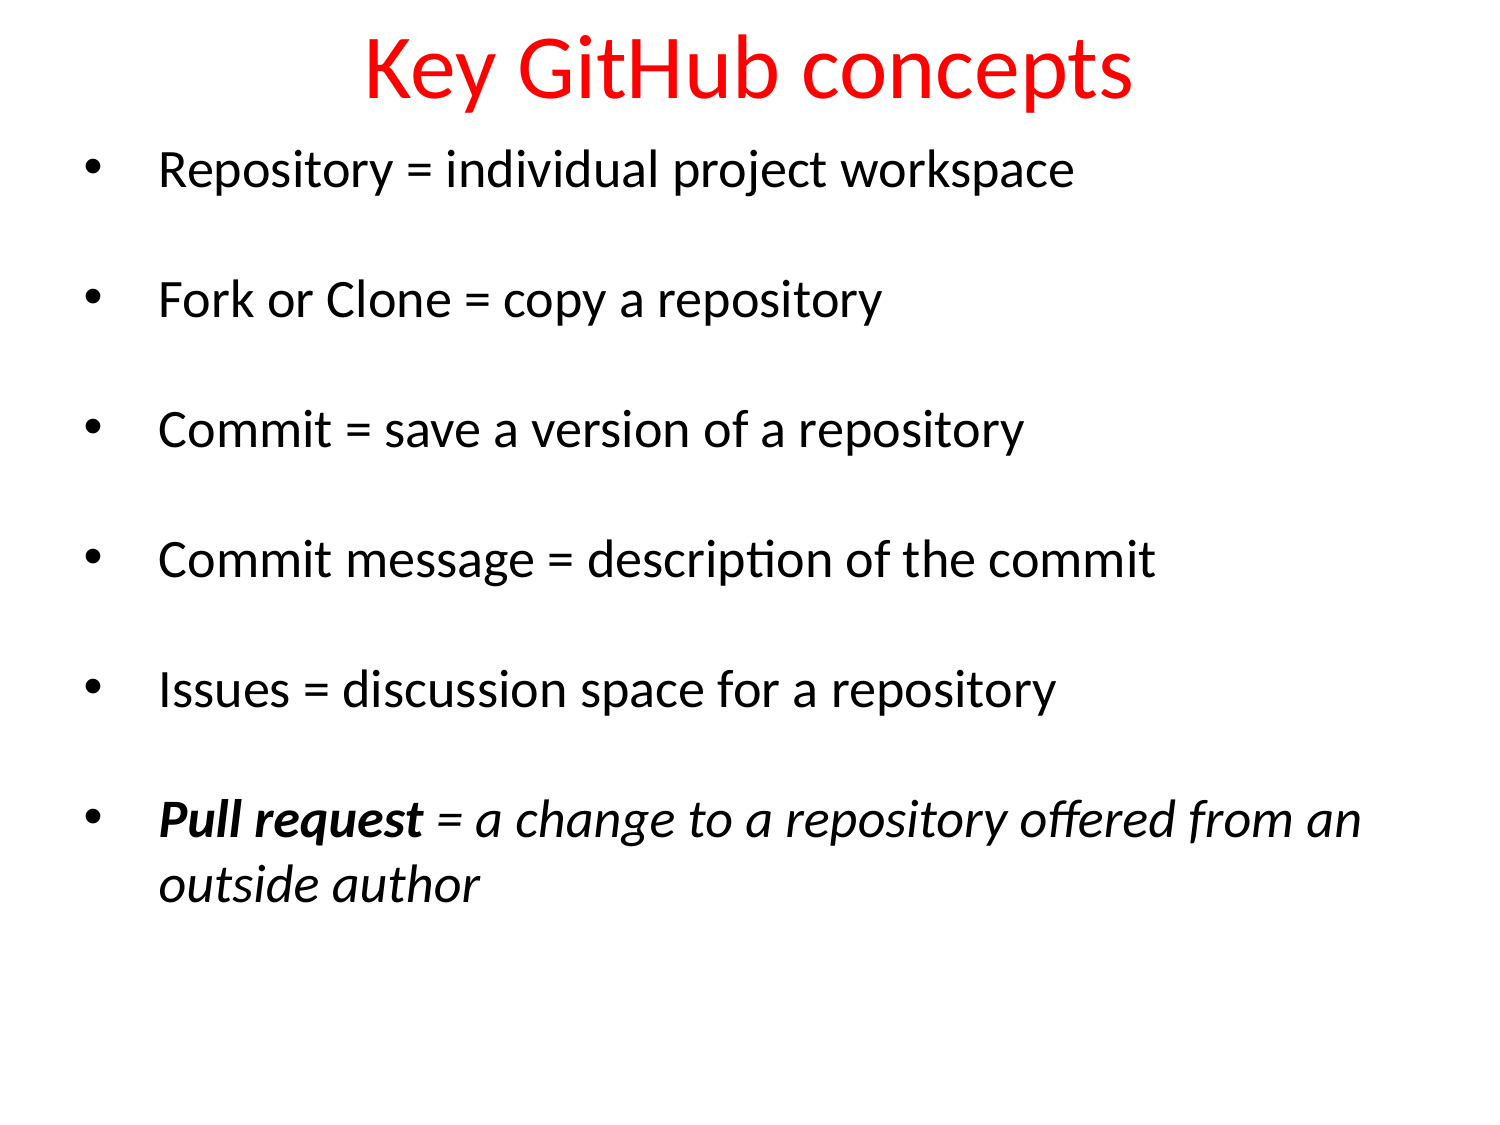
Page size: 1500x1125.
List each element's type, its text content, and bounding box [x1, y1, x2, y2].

text_box Repository = individual project workspace Fork or Clone = copy a repository Commit = save a version of a repository Commit message = description of the commit Issues = discussion space for a repository Pull request = a change to a repository offered from an outside author [68, 126, 1432, 921]
text_box Key GitHub concepts [0, 0, 1500, 125]
